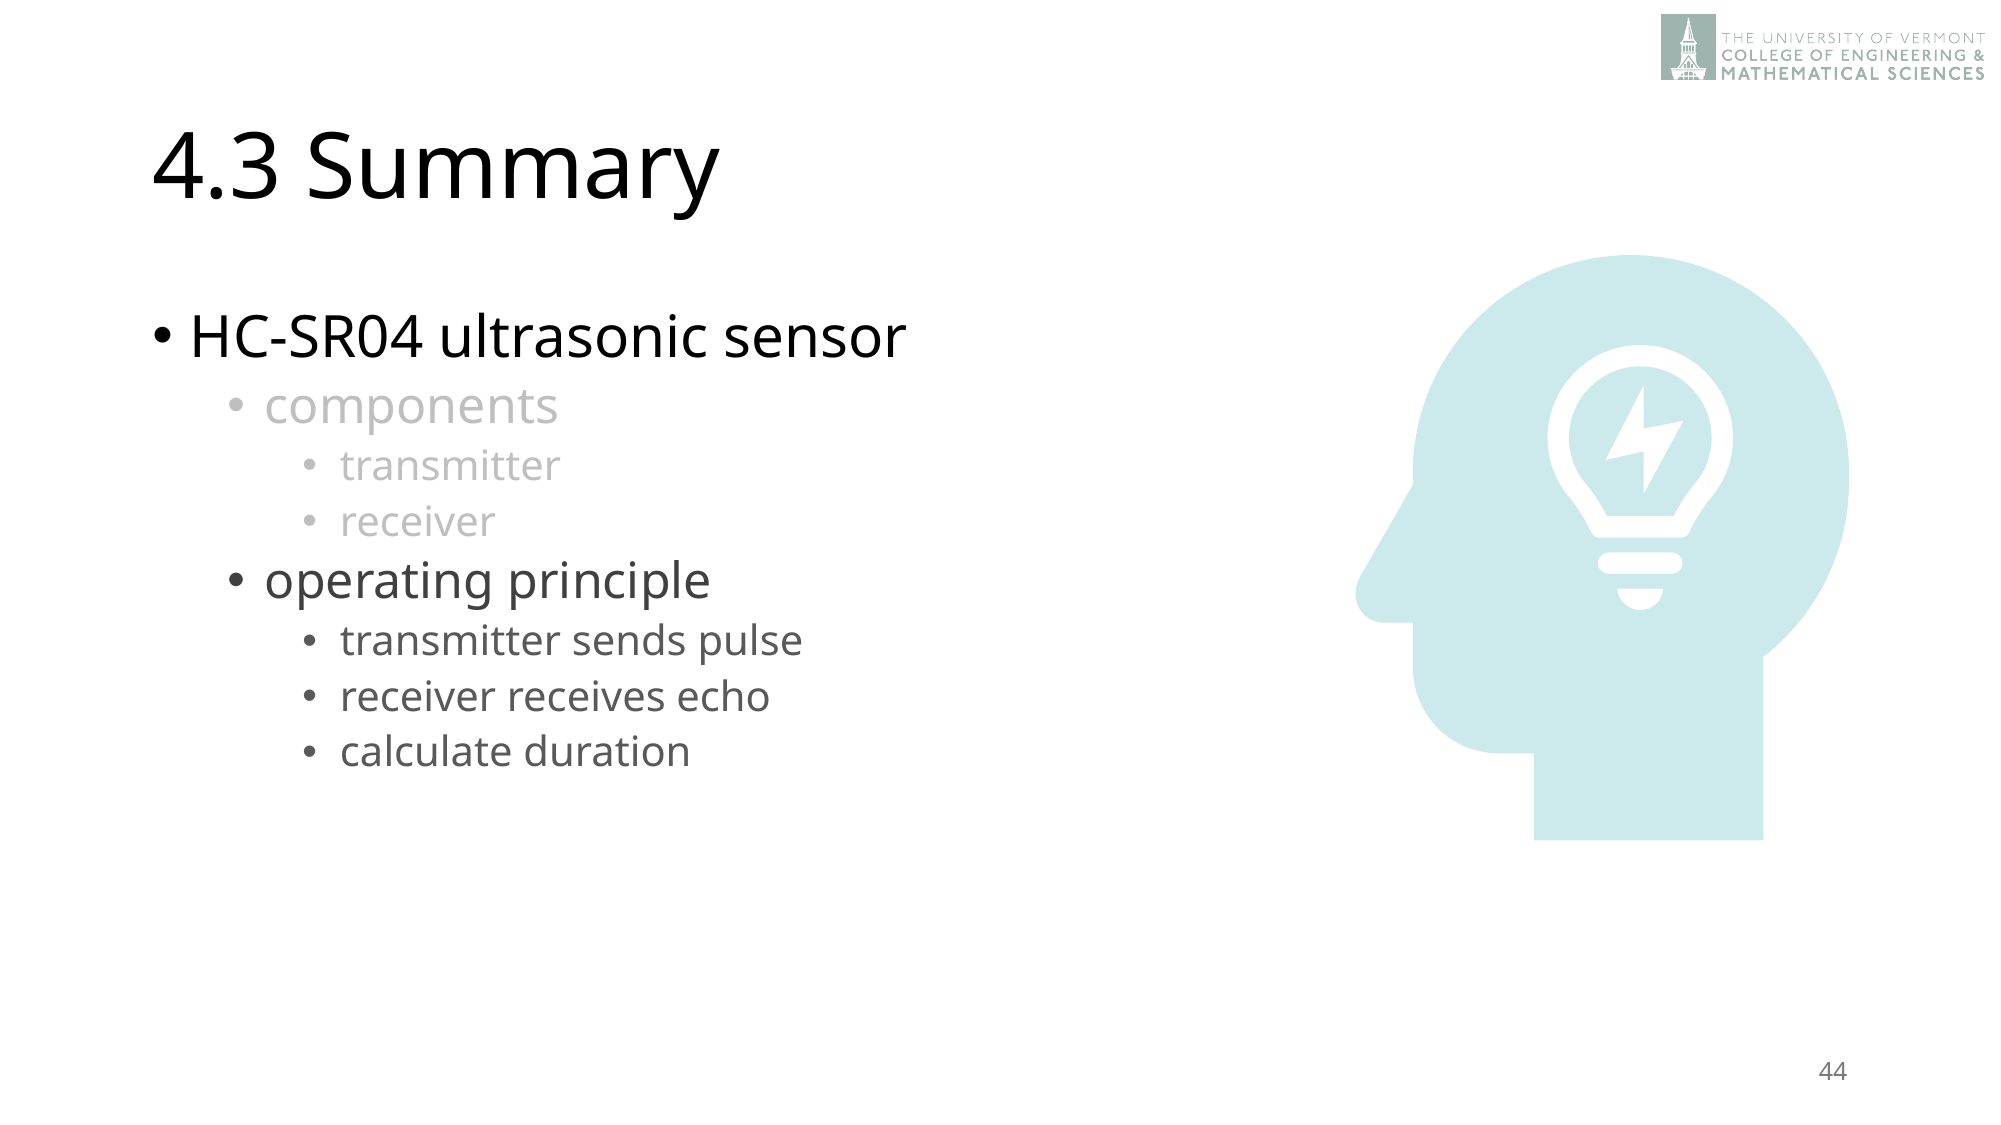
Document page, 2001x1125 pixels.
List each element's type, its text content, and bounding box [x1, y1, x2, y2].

list HC-SR04 ultrasonic sensor components transmitter receiver operating principle transmitter sends pulse receiver receives echo calculate duration [137, 299, 1255, 1014]
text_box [1355, 254, 1850, 841]
title 4.3 Summary [137, 59, 1863, 278]
slide_number 44 [1412, 1042, 1863, 1103]
